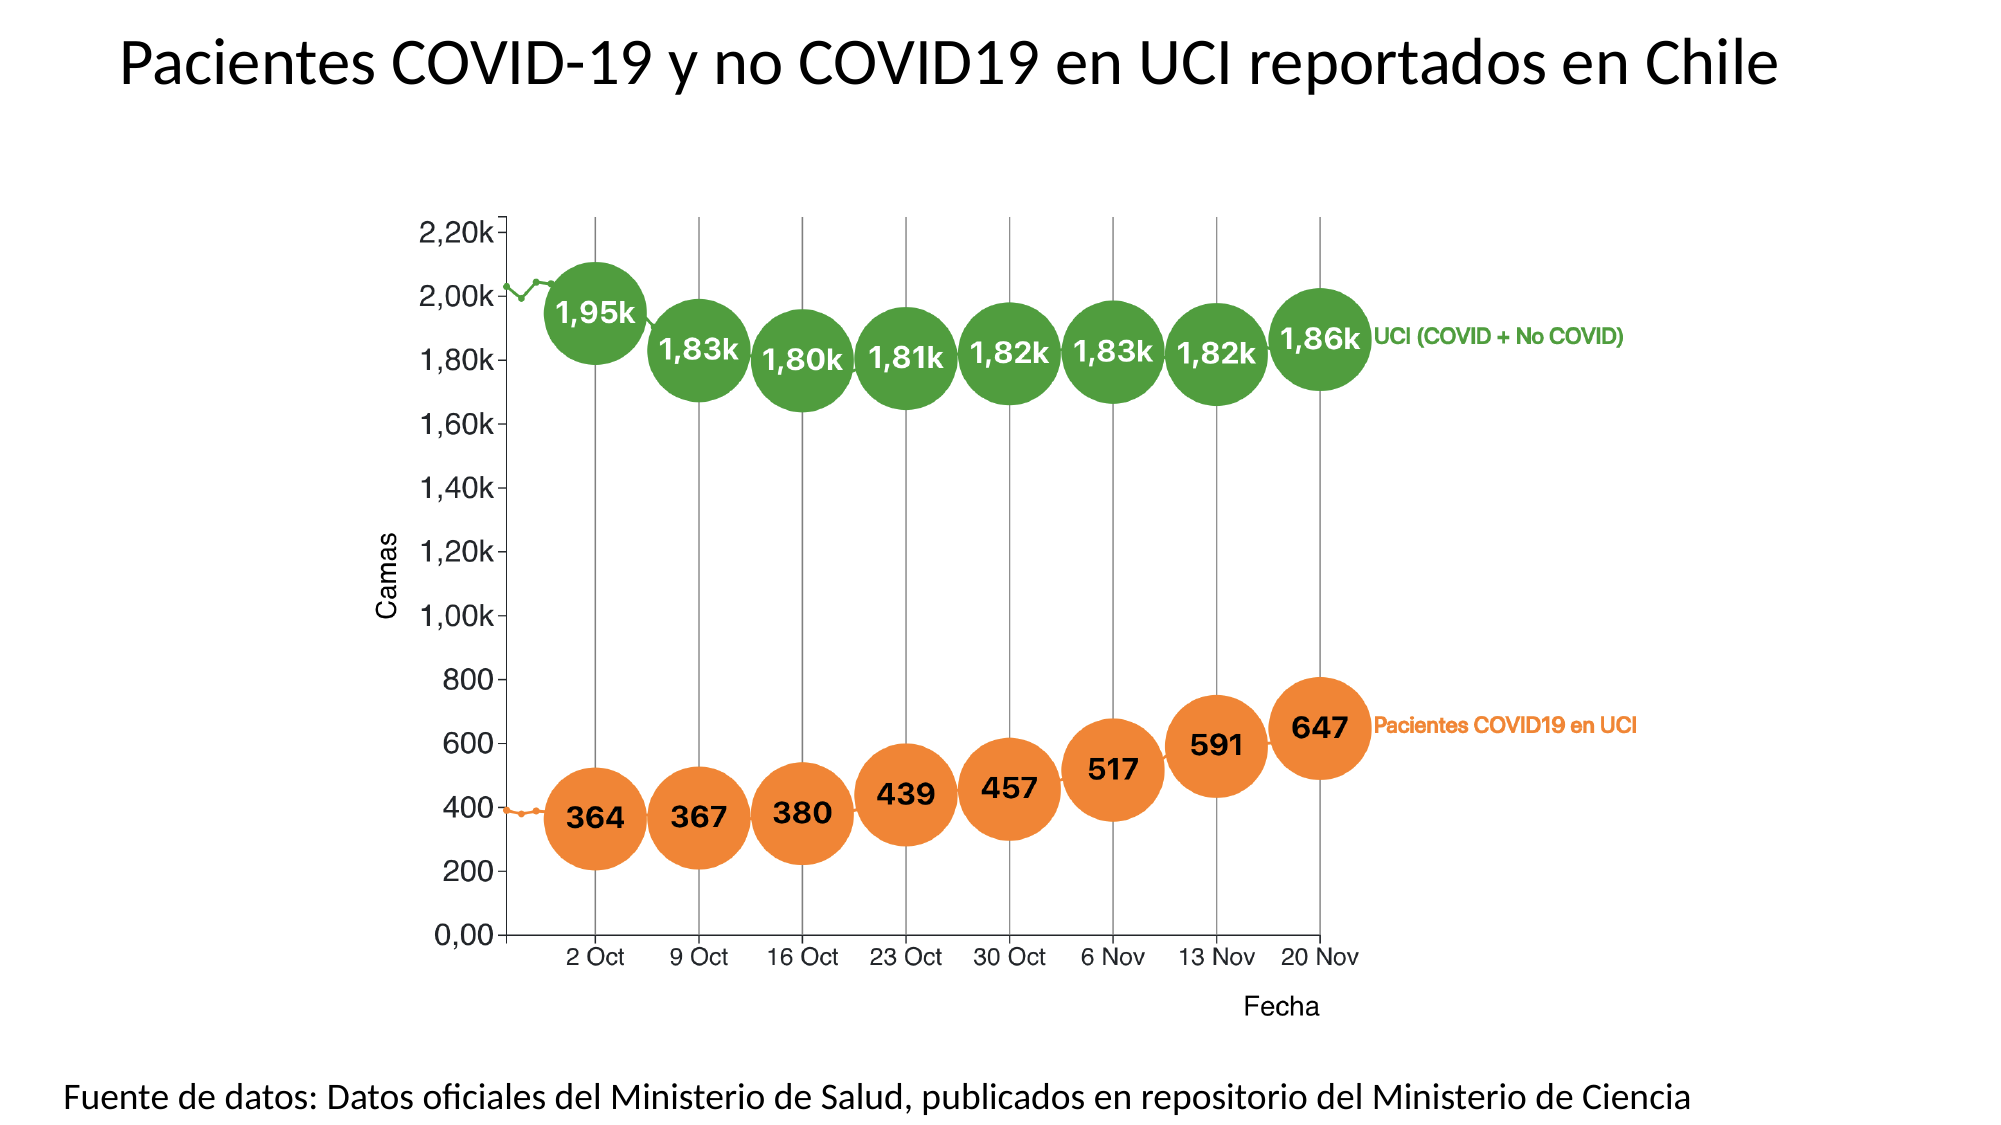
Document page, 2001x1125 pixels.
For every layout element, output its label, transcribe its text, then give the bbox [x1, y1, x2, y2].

picture [347, 211, 1653, 1030]
text_box Pacientes COVID-19 y no COVID19 en UCI reportados en Chile [104, 10, 1811, 106]
